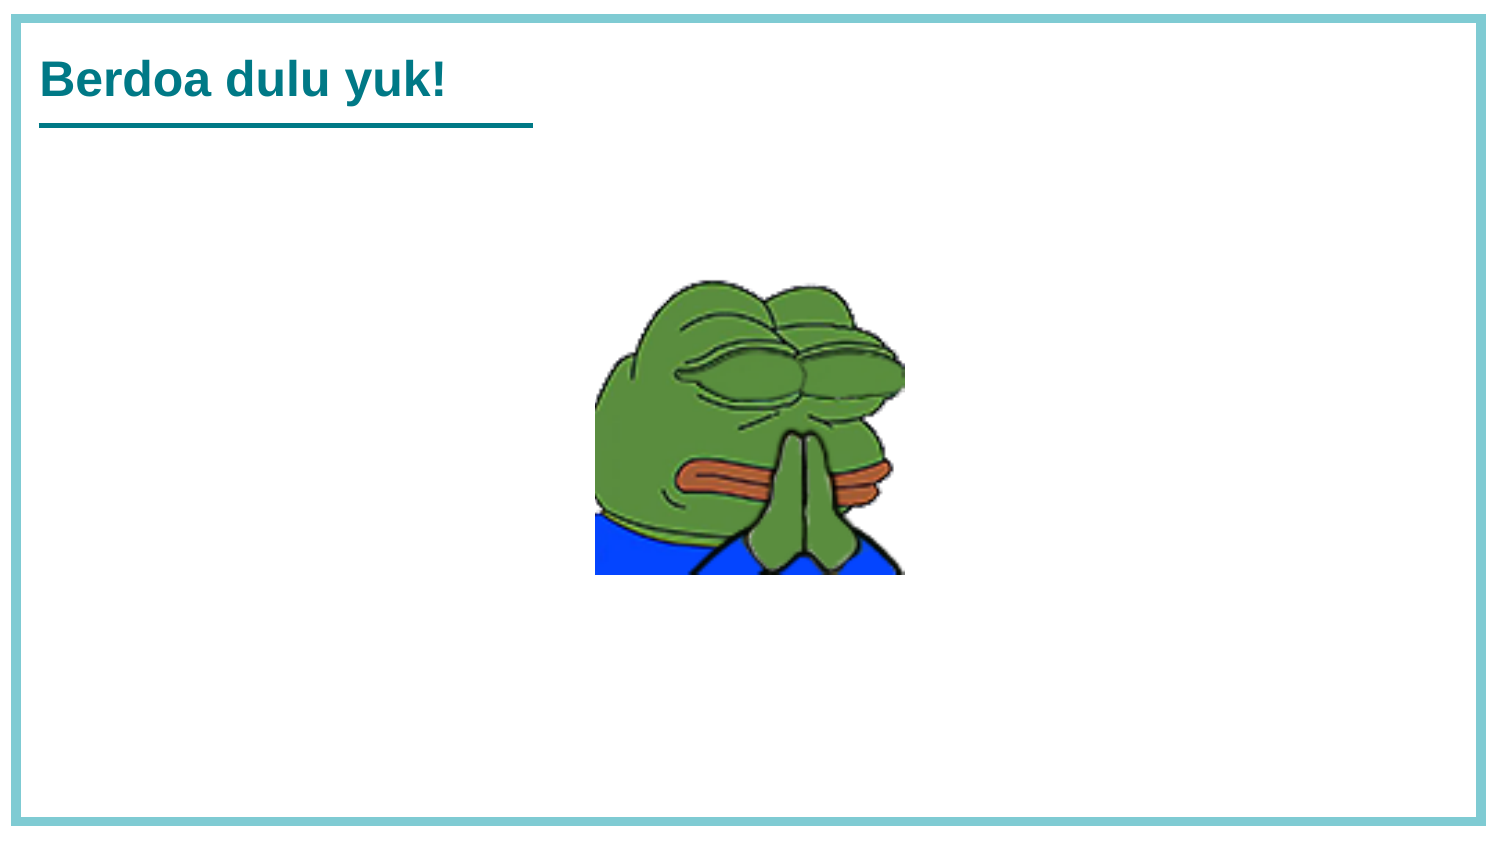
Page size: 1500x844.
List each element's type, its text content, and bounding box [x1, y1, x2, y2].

text_box [16, 18, 1482, 822]
text_box Berdoa dulu yuk! [33, 40, 1135, 112]
picture [595, 265, 905, 575]
